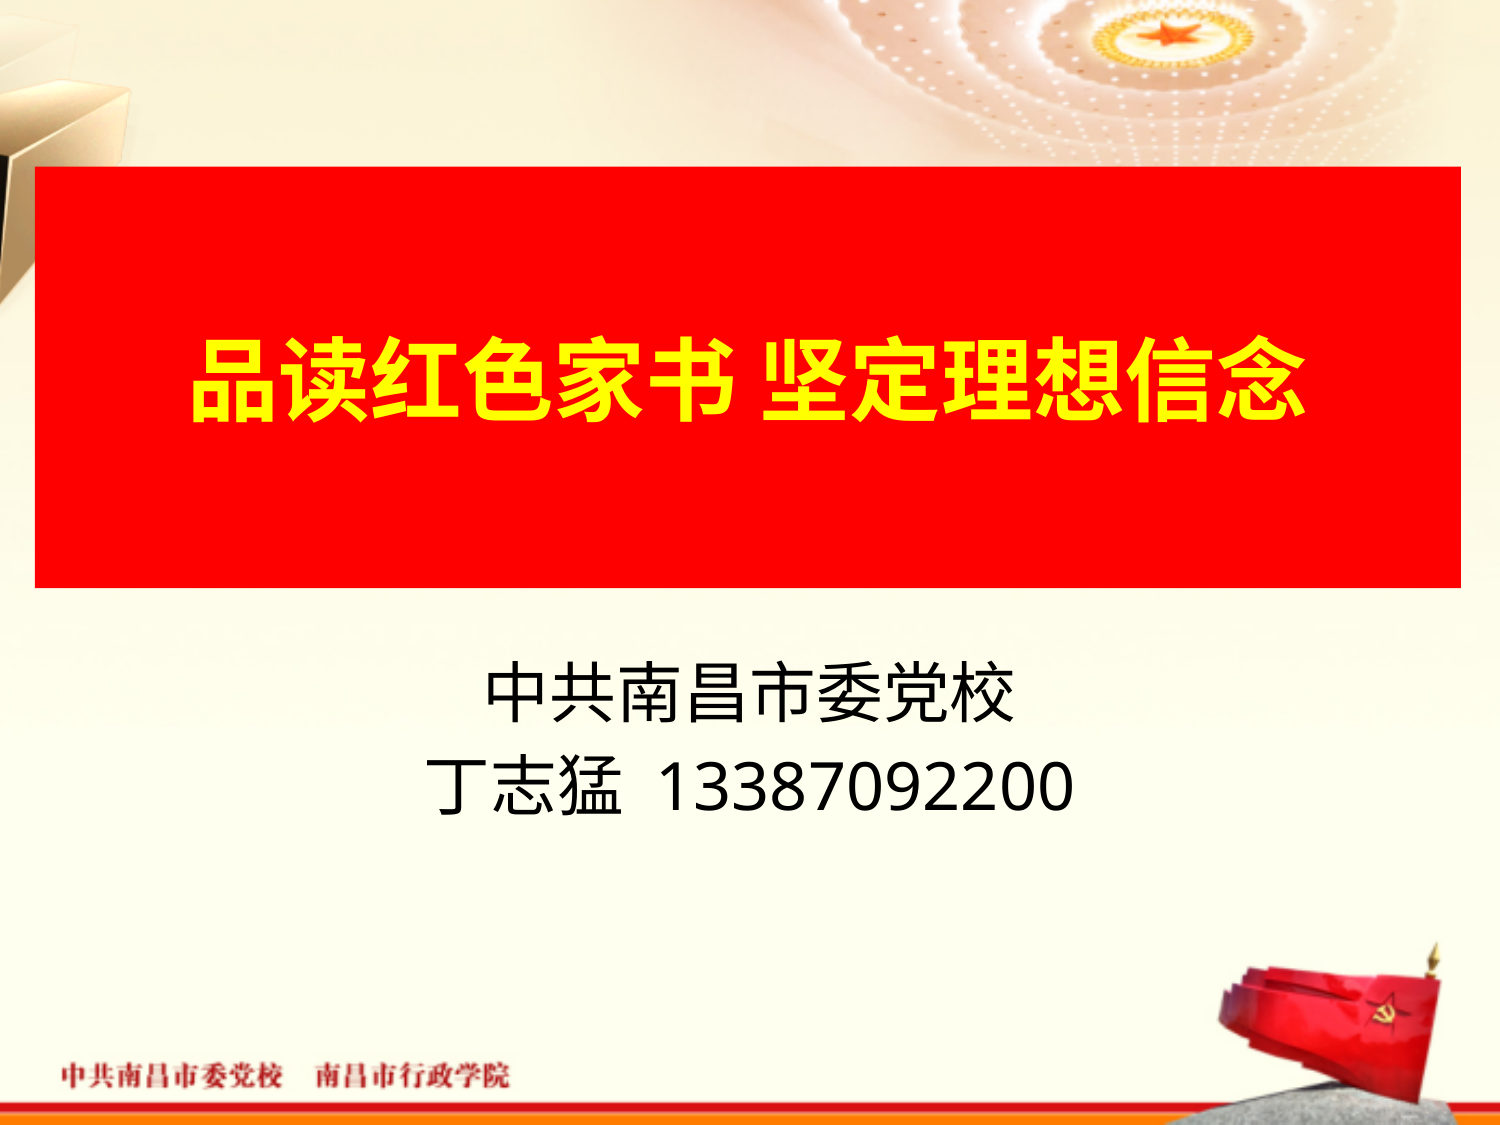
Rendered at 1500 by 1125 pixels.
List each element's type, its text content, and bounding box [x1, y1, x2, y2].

picture [0, 0, 1500, 1125]
subtitle 中共南昌市委党校 丁志猛 13387092200 [224, 642, 1276, 851]
title 品读红色家书 坚定理想信念 [34, 166, 1462, 589]
